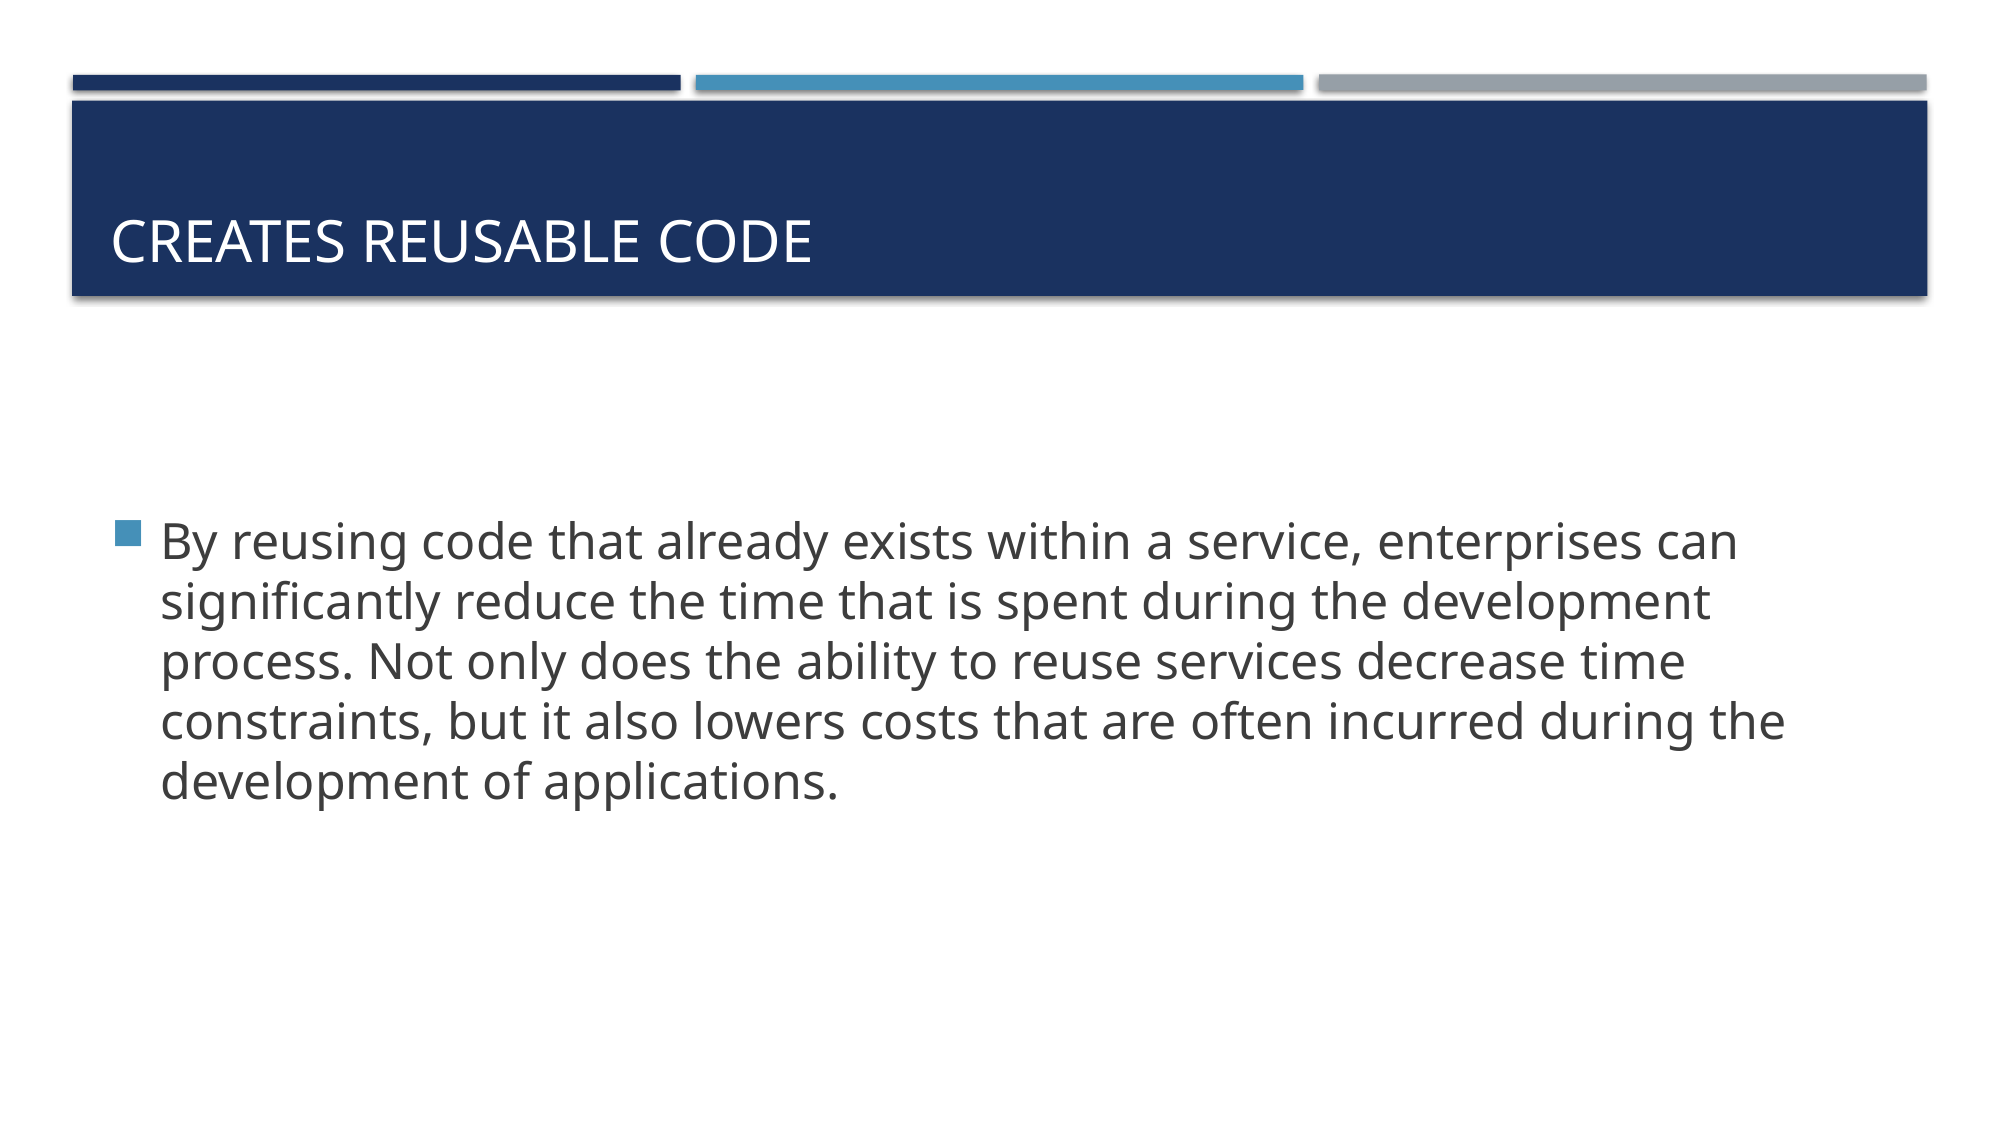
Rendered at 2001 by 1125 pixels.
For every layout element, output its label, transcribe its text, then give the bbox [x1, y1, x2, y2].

title Creates reusable code [95, 115, 1905, 282]
list By reusing code that already exists within a service, enterprises can significantly reduce the time that is spent during the development process. Not only does the ability to reuse services decrease time constraints, but it also lowers costs that are often incurred during the development of applications. [95, 357, 1905, 962]
